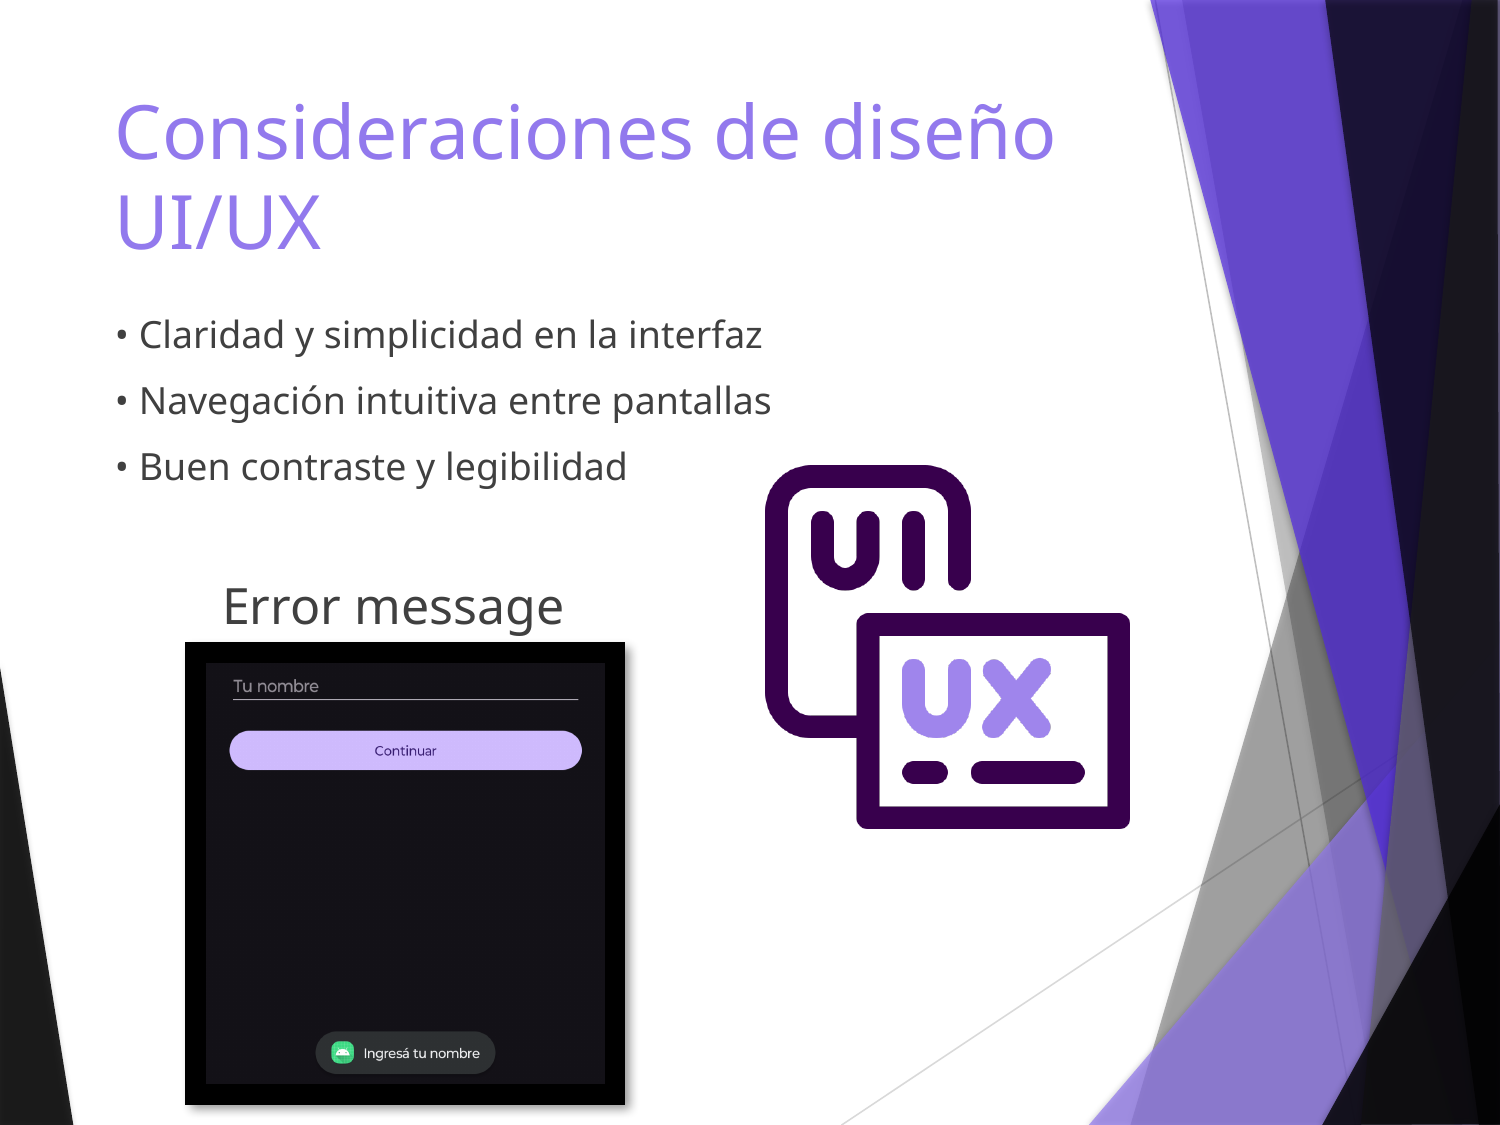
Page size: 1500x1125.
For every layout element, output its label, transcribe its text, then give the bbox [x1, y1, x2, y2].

picture [764, 464, 1130, 830]
list • Claridad y simplicidad en la interfaz • Navegación intuitiva entre pantallas • Buen contraste y legibilidad Error message [99, 303, 1142, 940]
title Consideraciones de diseño UI/UX [99, 76, 1142, 294]
picture [205, 662, 606, 1085]
